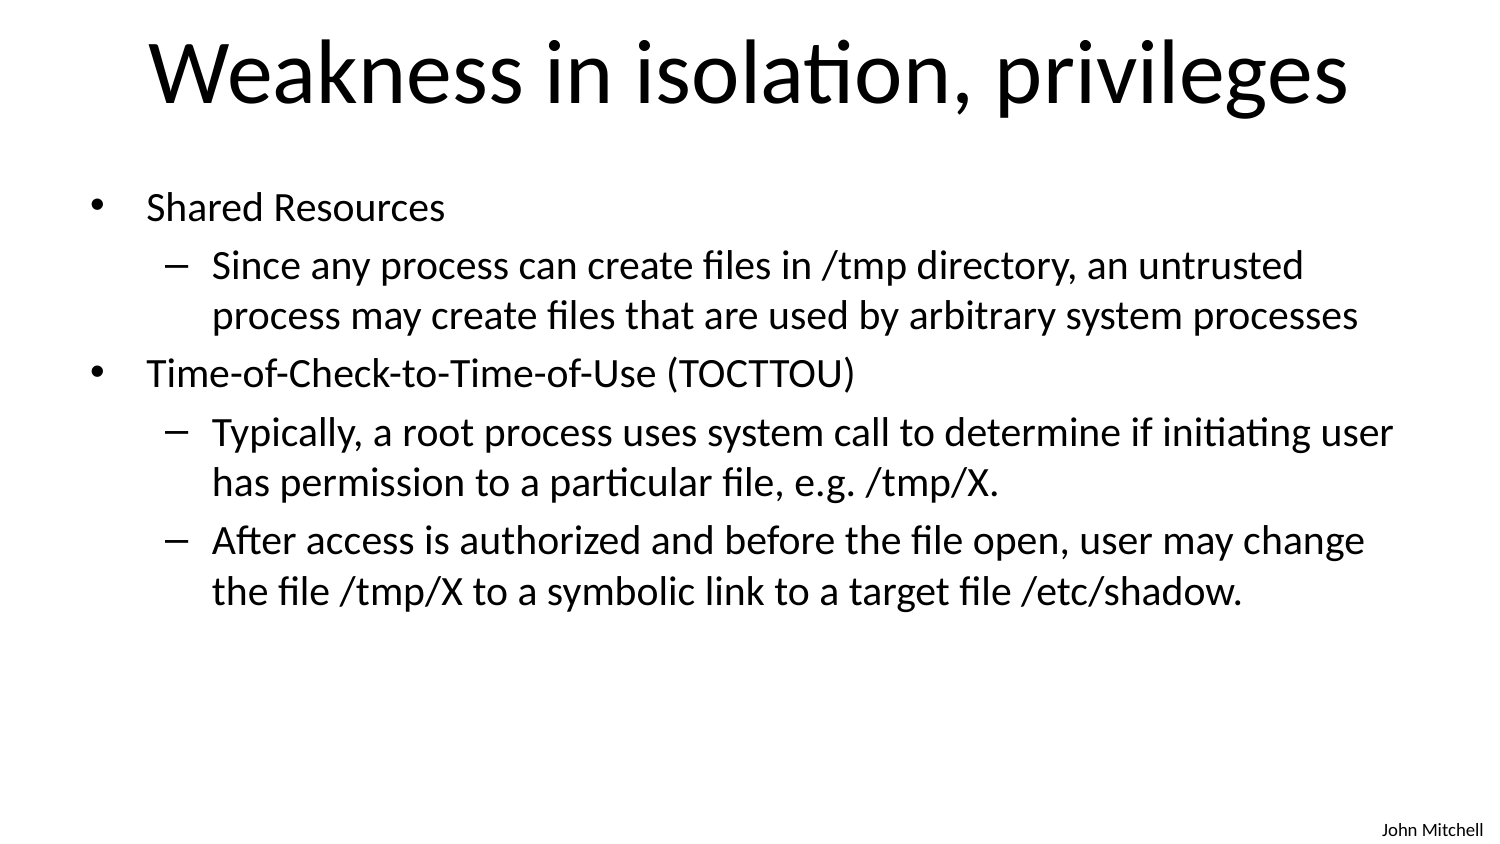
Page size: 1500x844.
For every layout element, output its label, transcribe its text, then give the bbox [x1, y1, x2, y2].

title Weakness in isolation, privileges [75, 0, 1425, 138]
list Shared Resources Since any process can create files in /tmp directory, an untrusted process may create files that are used by arbitrary system processes Time-of-Check-to-Time-of-Use (TOCTTOU) Typically, a root process uses system call to determine if initiating user has permission to a particular file, e.g. /tmp/X. After access is authorized and before the file open, user may change the file /tmp/X to a symbolic link to a target file /etc/shadow. [75, 171, 1425, 844]
